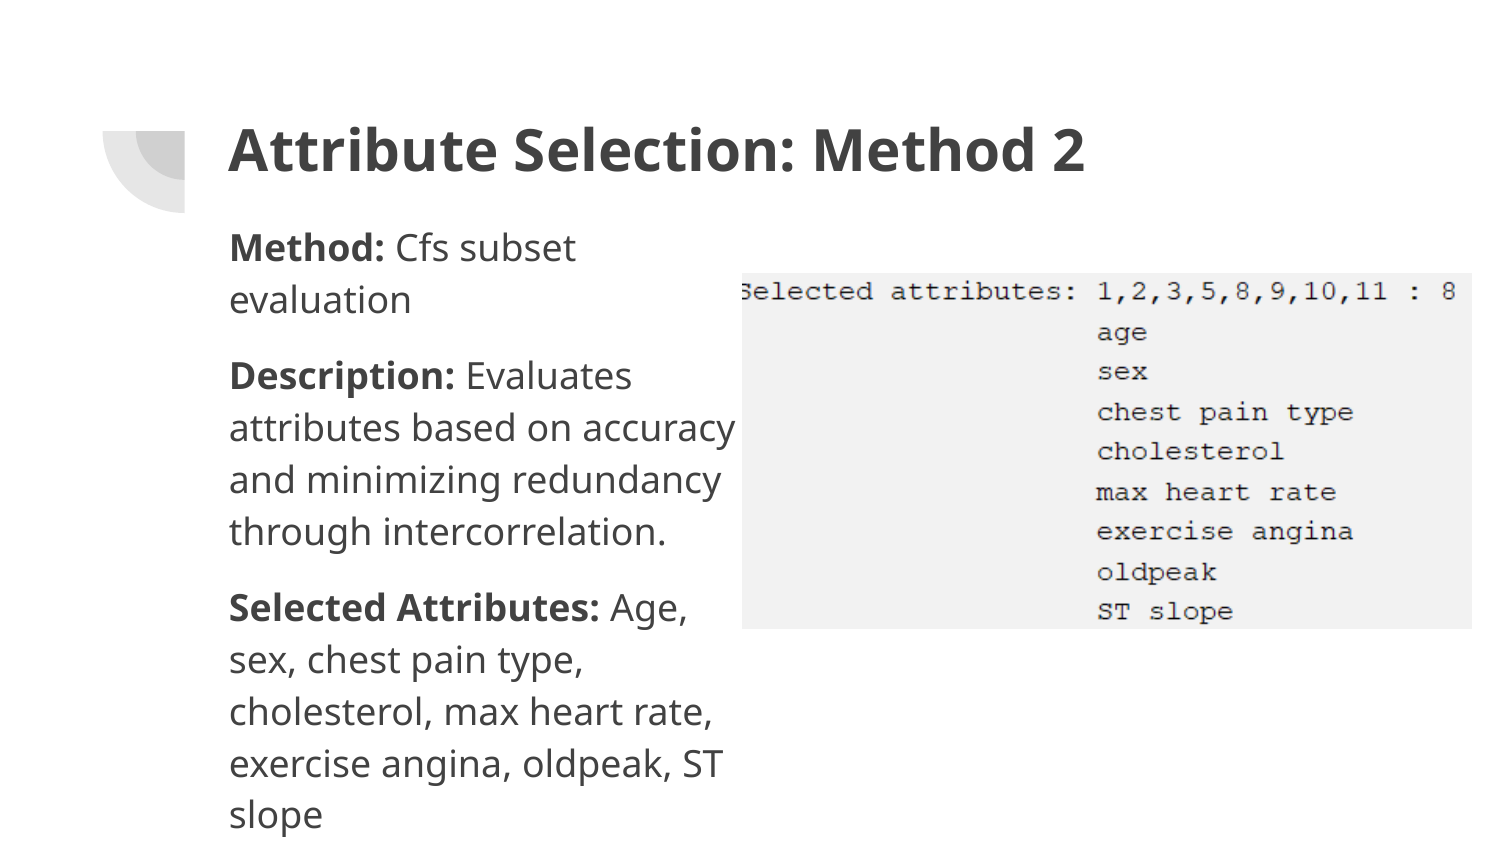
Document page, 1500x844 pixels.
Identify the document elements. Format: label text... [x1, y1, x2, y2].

list Method: Cfs subset evaluation Description: Evaluates attributes based on accuracy and minimizing redundancy through intercorrelation. Selected Attributes: Age, sex, chest pain type, cholesterol, max heart rate, exercise angina, oldpeak, ST slope [213, 202, 760, 620]
picture [741, 273, 1473, 629]
title Attribute Selection: Method 2 [213, 98, 1368, 263]
